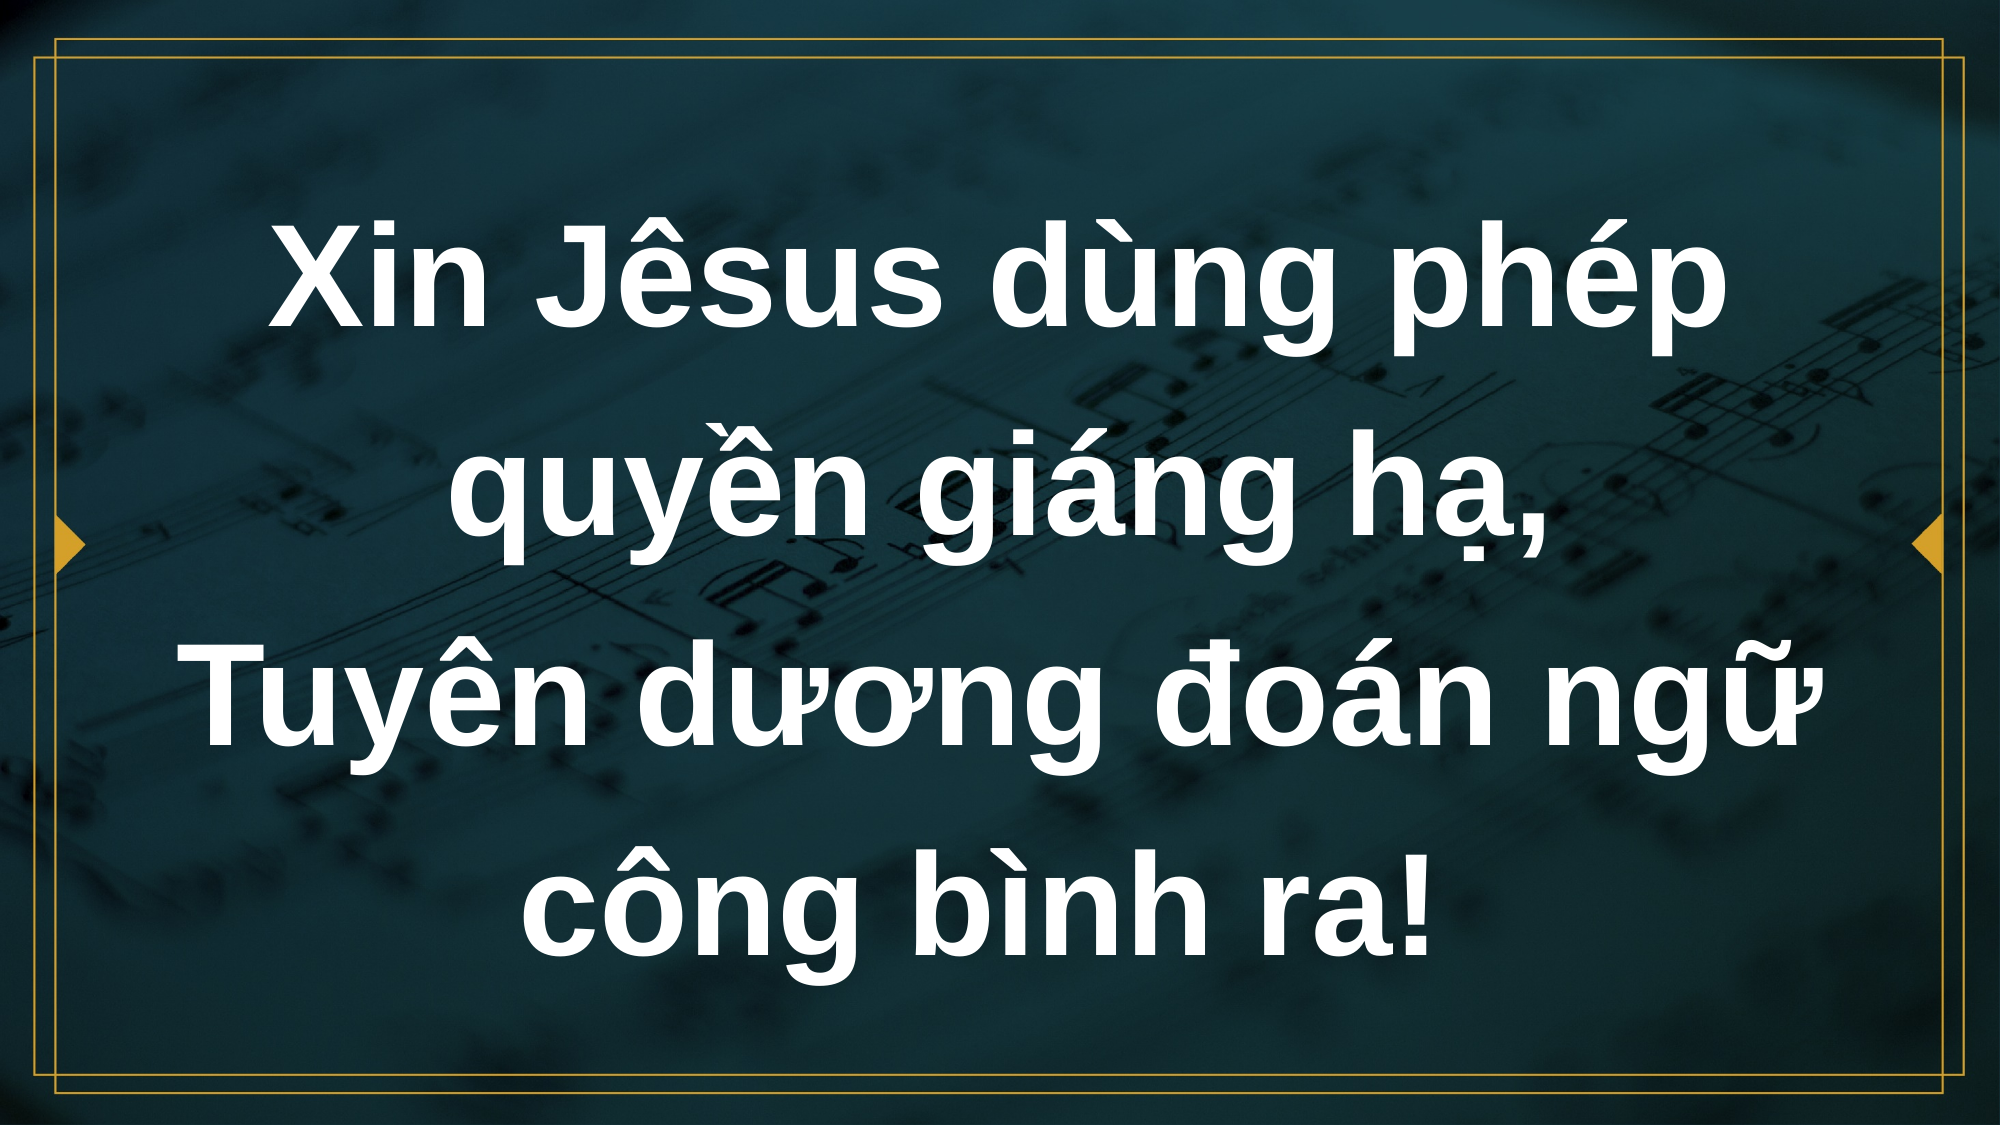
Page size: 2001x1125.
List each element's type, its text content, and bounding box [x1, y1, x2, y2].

picture [0, 0, 2000, 1125]
title Xin Jêsus dùng phép quyền giáng hạ, Tuyên dương đoán ngữ công bình ra! [55, 53, 1945, 1077]
